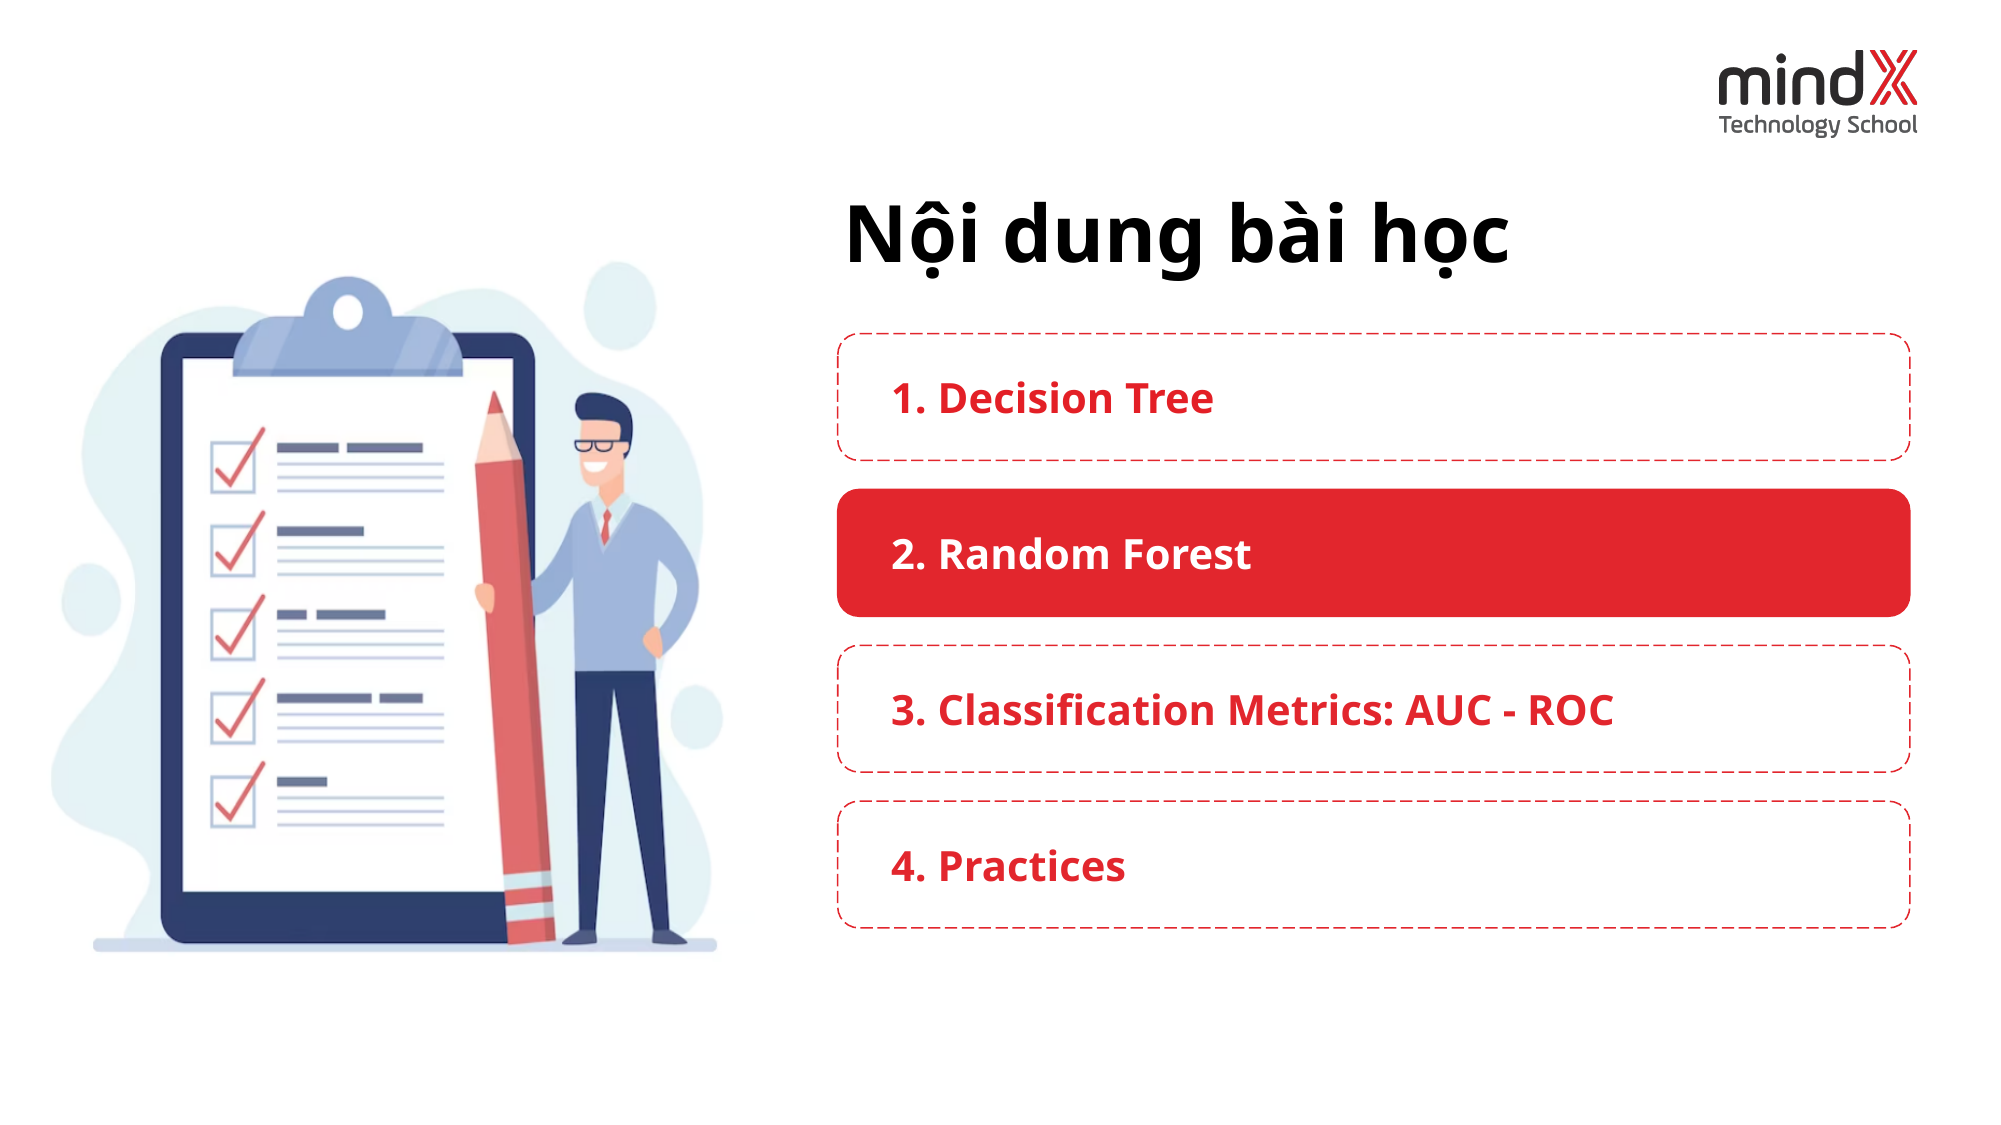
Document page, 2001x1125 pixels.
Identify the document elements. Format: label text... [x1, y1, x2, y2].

text_box Nội dung bài học [829, 175, 1904, 286]
picture [20, 223, 817, 988]
text_box 4. Practices [837, 801, 1910, 928]
text_box 1. Decision Tree [837, 333, 1910, 461]
text_box 3. Classification Metrics: AUC - ROC [837, 645, 1910, 773]
text_box 2. Random Forest [837, 489, 1910, 617]
picture [1719, 50, 1918, 138]
